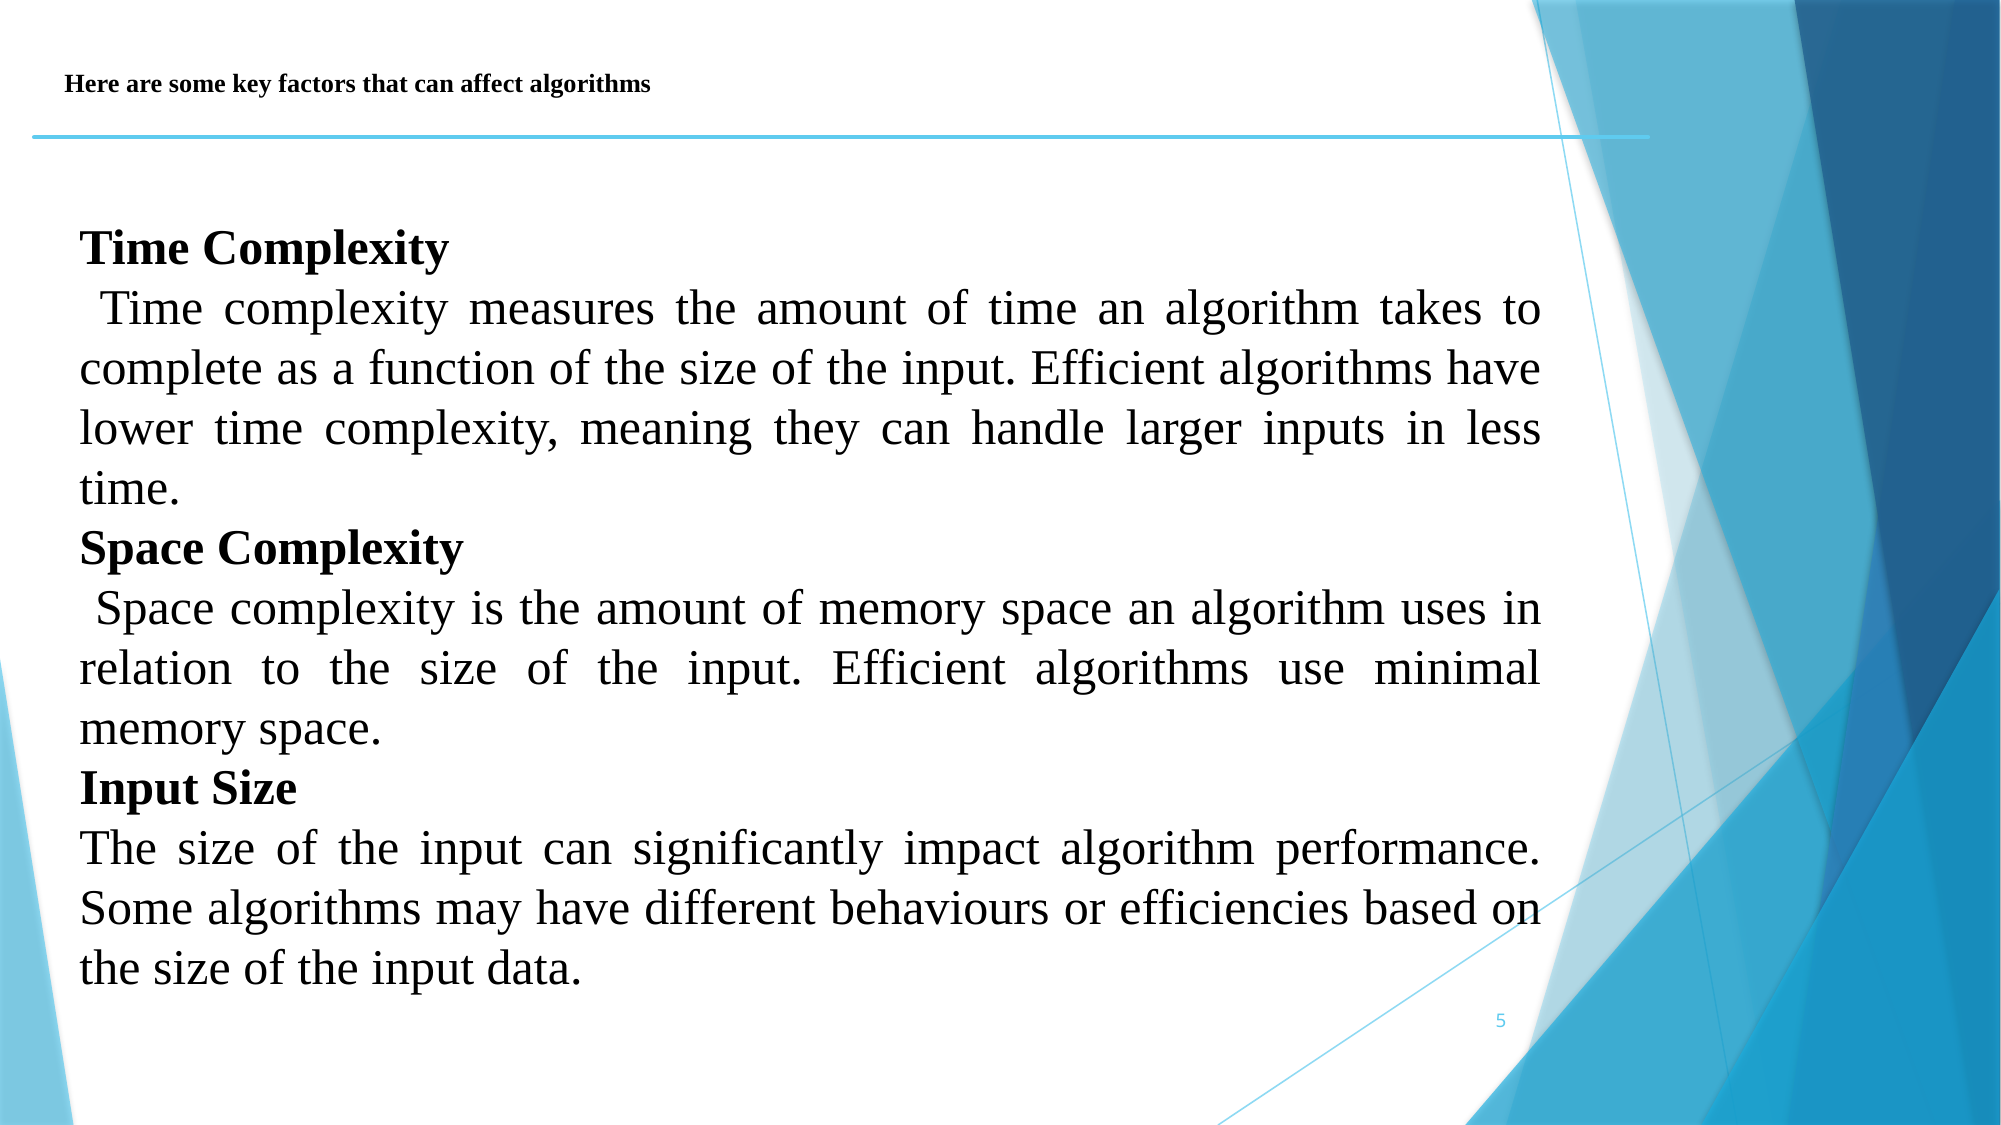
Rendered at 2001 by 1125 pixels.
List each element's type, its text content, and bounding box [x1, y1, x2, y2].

title Here are some key factors that can affect algorithms [49, 58, 1793, 171]
text_box Time Complexity Time complexity measures the amount of time an algorithm takes to complete as a function of the size of the input. Efficient algorithms have lower time complexity, meaning they can handle larger inputs in less time. Space Complexity Space complexity is the amount of memory space an algorithm uses in relation to the size of the input. Efficient algorithms use minimal memory space. Input Size The size of the input can significantly impact algorithm performance. Some algorithms may have different behaviours or efficiencies based on the size of the input data. [64, 206, 1558, 1122]
